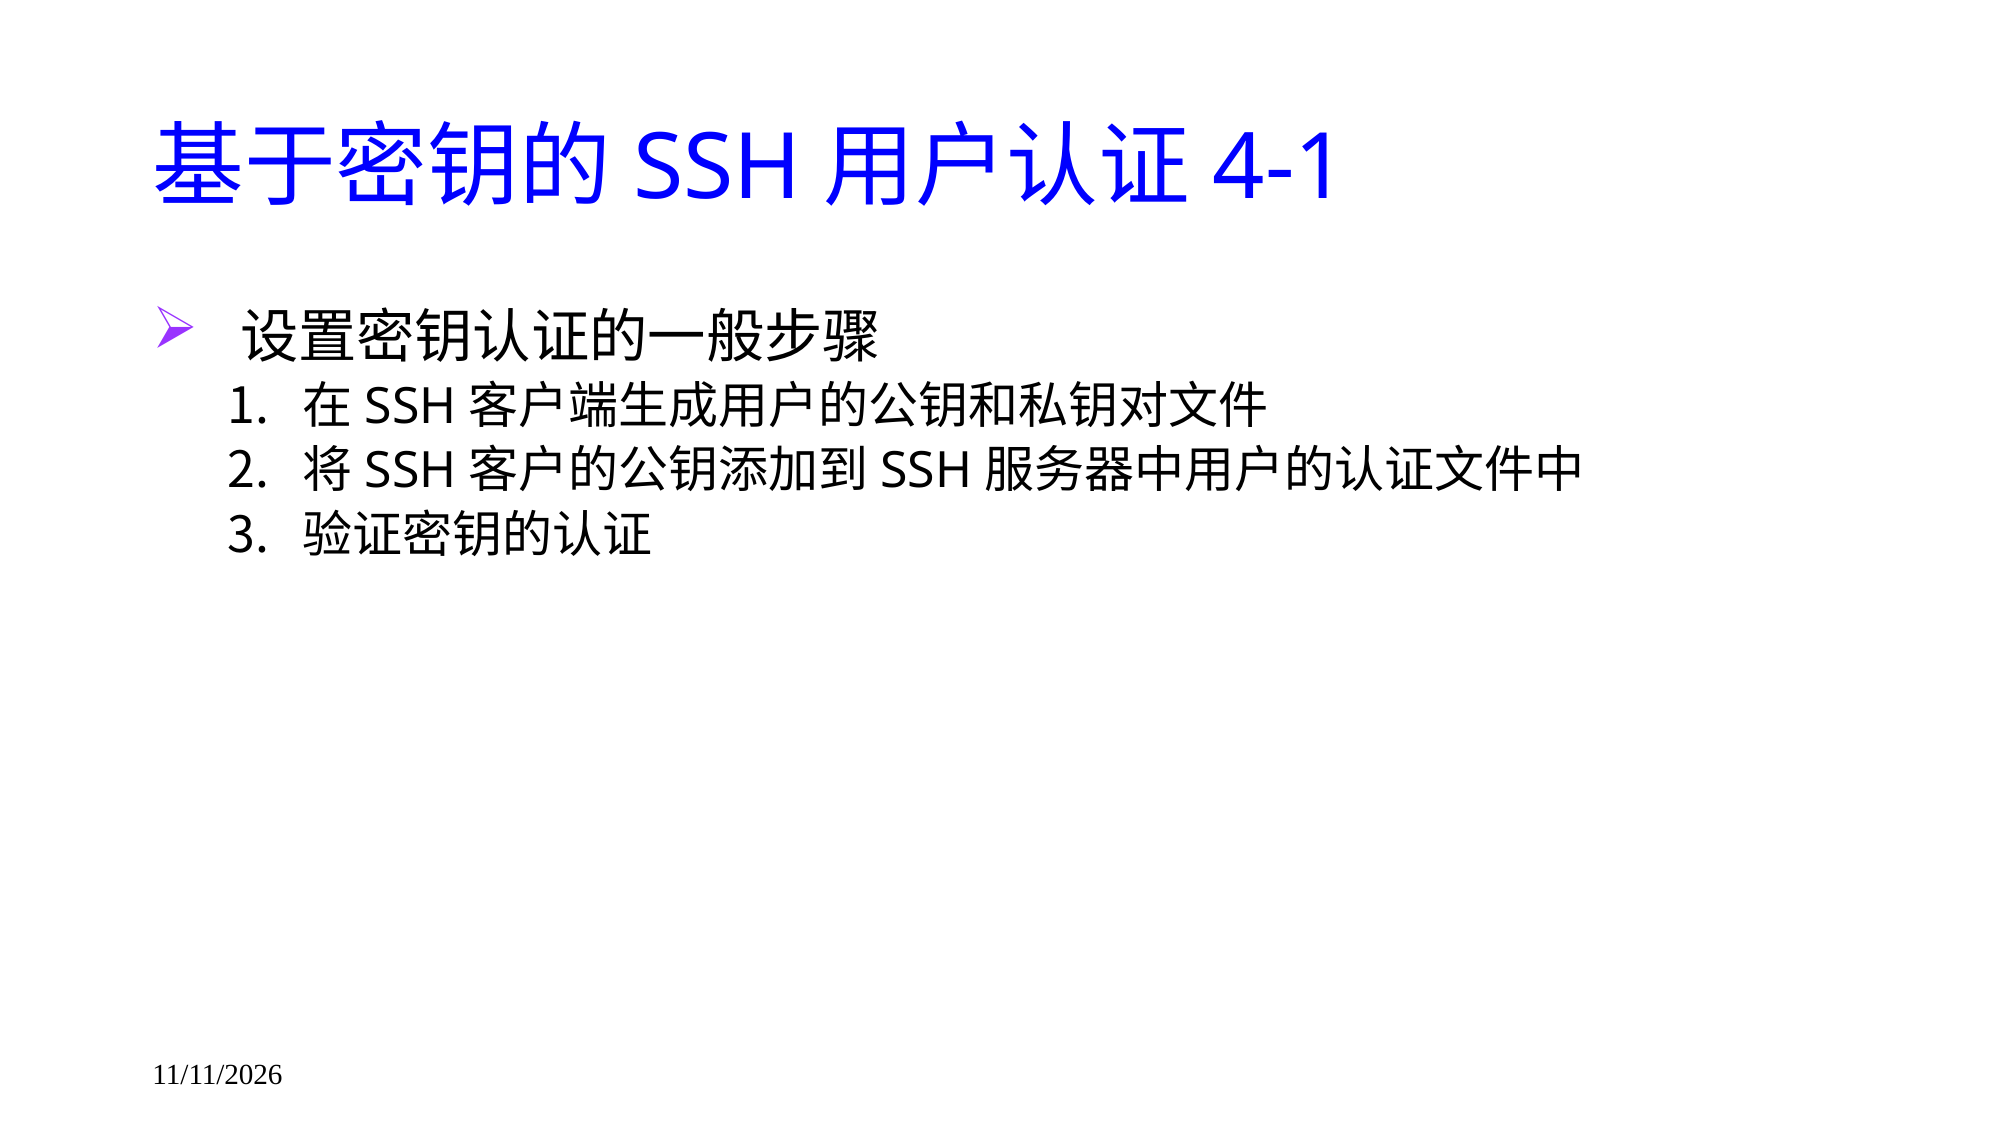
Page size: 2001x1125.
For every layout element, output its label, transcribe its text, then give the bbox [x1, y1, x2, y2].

title 基于密钥的SSH用户认证4-1 [137, 59, 1863, 278]
list 设置密钥认证的一般步骤 在SSH客户端生成用户的公钥和私钥对文件 将SSH客户的公钥添加到SSH服务器中用户的认证文件中 验证密钥的认证 [137, 299, 1863, 1014]
slide_number [137, 1042, 588, 1103]
